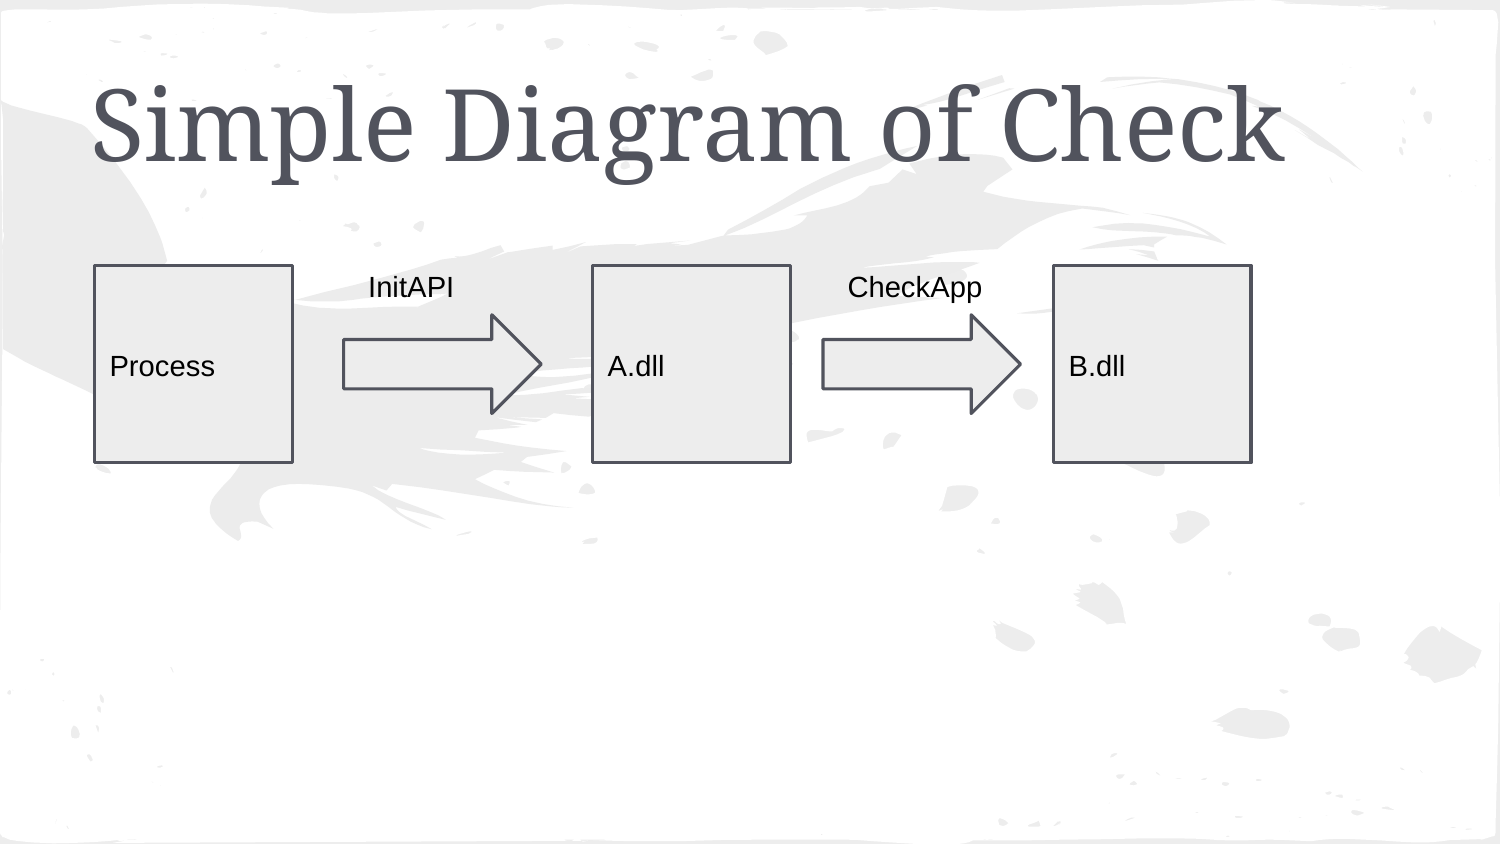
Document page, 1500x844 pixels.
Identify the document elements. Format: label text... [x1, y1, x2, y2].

text_box [823, 314, 1021, 414]
text_box B.dll [1053, 265, 1251, 463]
text_box InitAPI [353, 253, 532, 307]
text_box CheckApp [832, 253, 1012, 307]
text_box A.dll [592, 265, 791, 463]
text_box Process [94, 265, 293, 463]
title Simple Diagram of Check [75, 25, 1425, 197]
text_box [343, 314, 542, 414]
